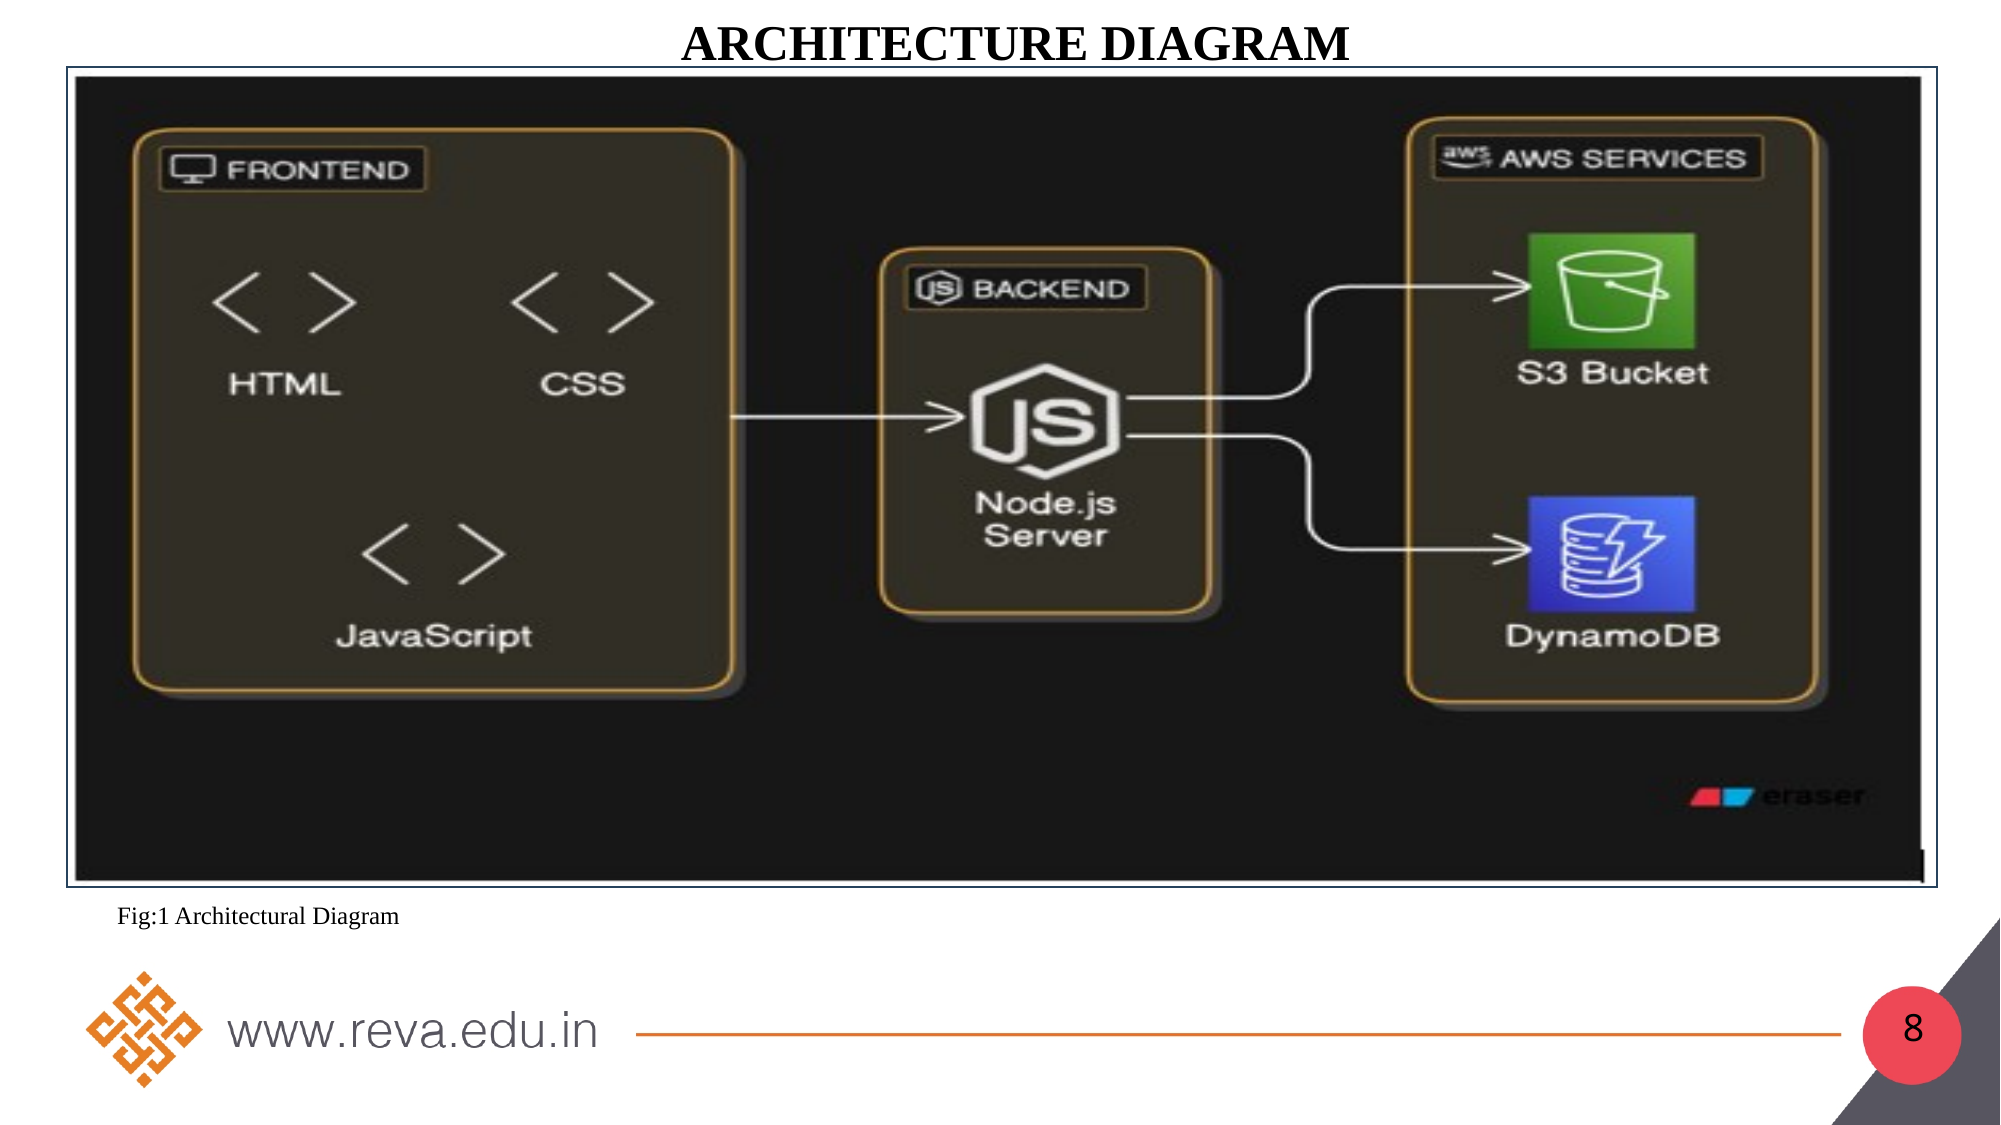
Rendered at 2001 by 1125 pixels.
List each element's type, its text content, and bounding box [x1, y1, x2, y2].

text_box Fig:1 Architectural Diagram [102, 892, 416, 938]
title Architecture Diagram [512, 0, 1532, 66]
picture [0, 0, 2000, 1125]
slide_number 8 [1864, 999, 1963, 1060]
text_box [66, 66, 1938, 888]
